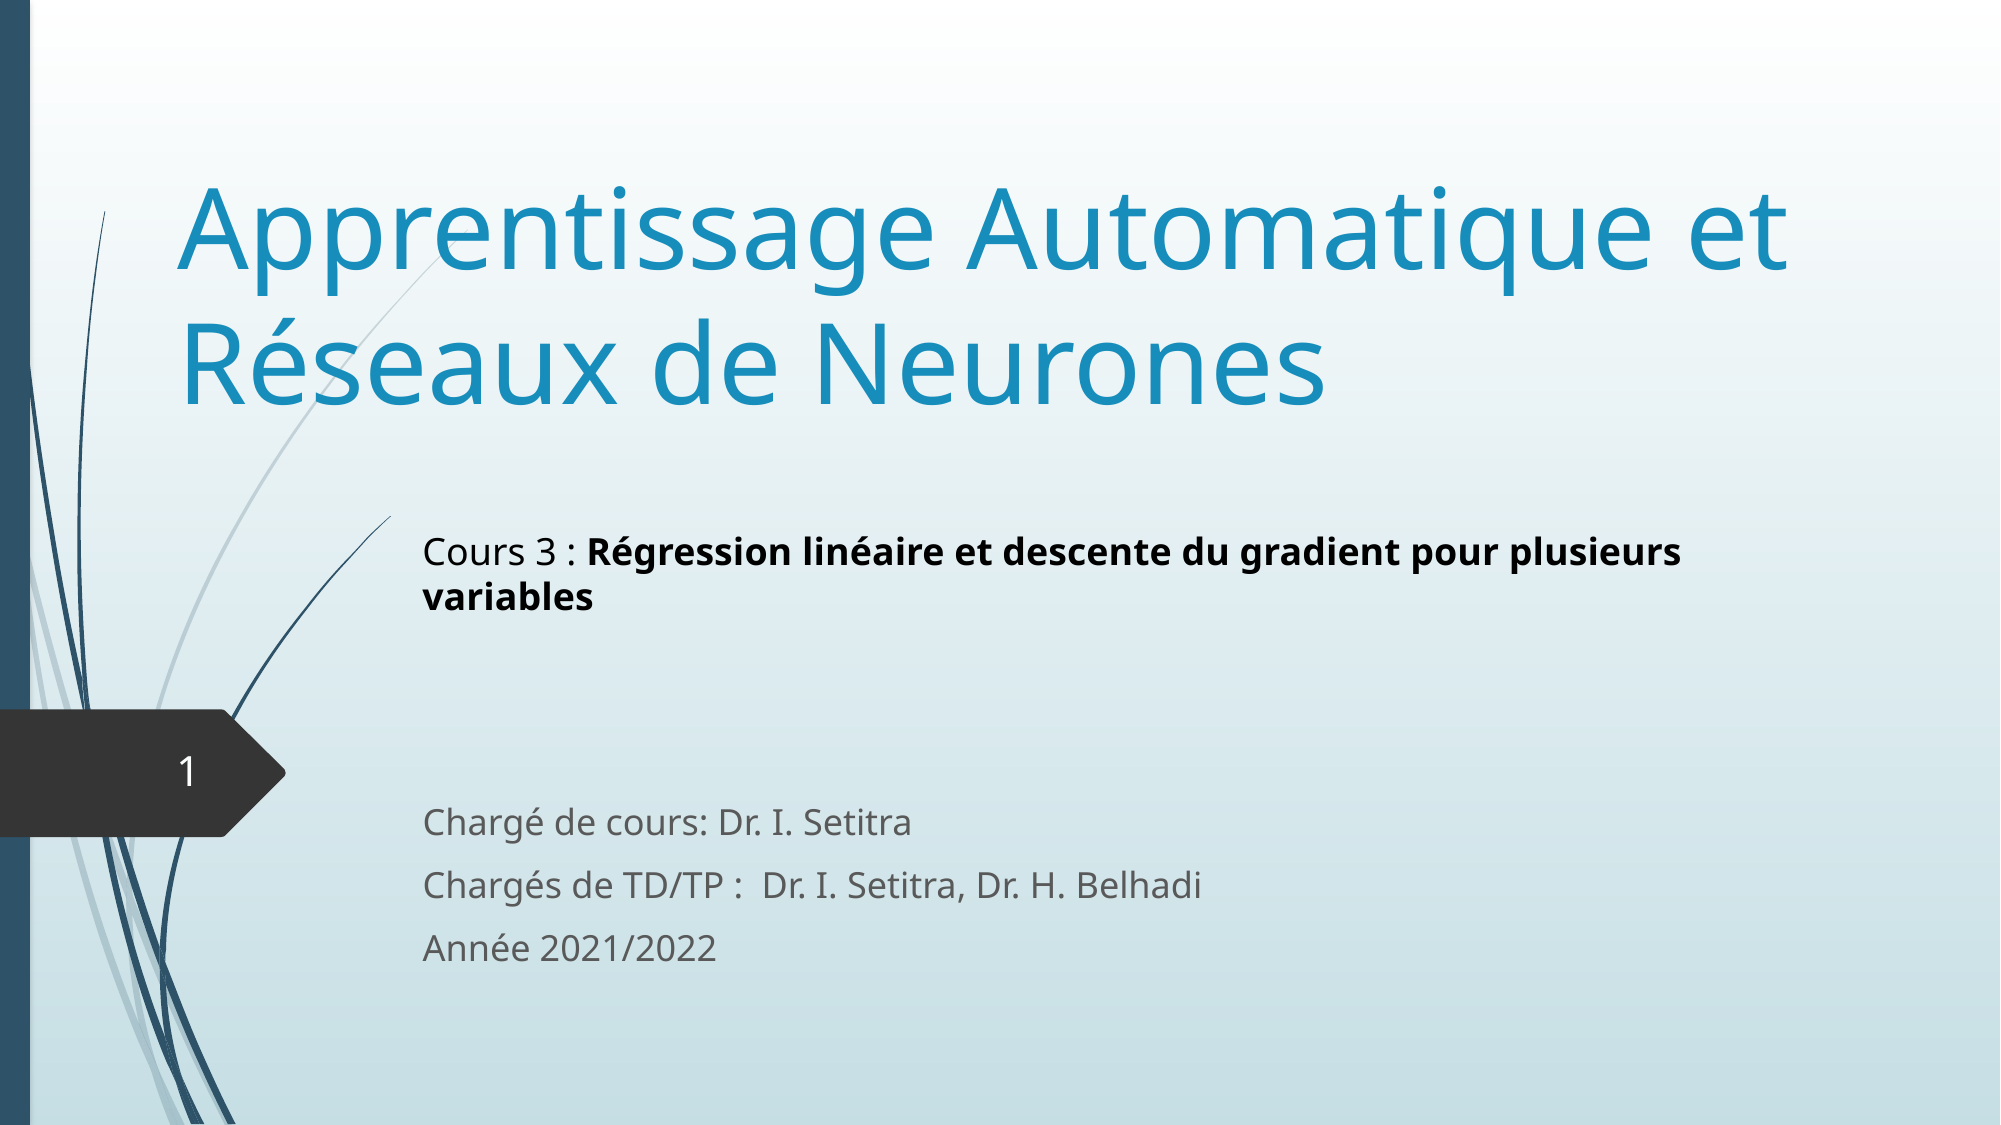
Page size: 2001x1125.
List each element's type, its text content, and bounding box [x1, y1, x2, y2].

title Apprentissage Automatique et Réseaux de Neurones [162, 78, 1852, 435]
slide_number 1 [87, 743, 216, 803]
text_box Cours 3 : Régression linéaire et descente du gradient pour plusieurs variables [407, 520, 1775, 671]
subtitle Chargé de cours: Dr. I. Setitra Chargés de TD/TP : Dr. I. Setitra, Dr. H. Belhadi Année 2021/2022 [407, 792, 1871, 977]
